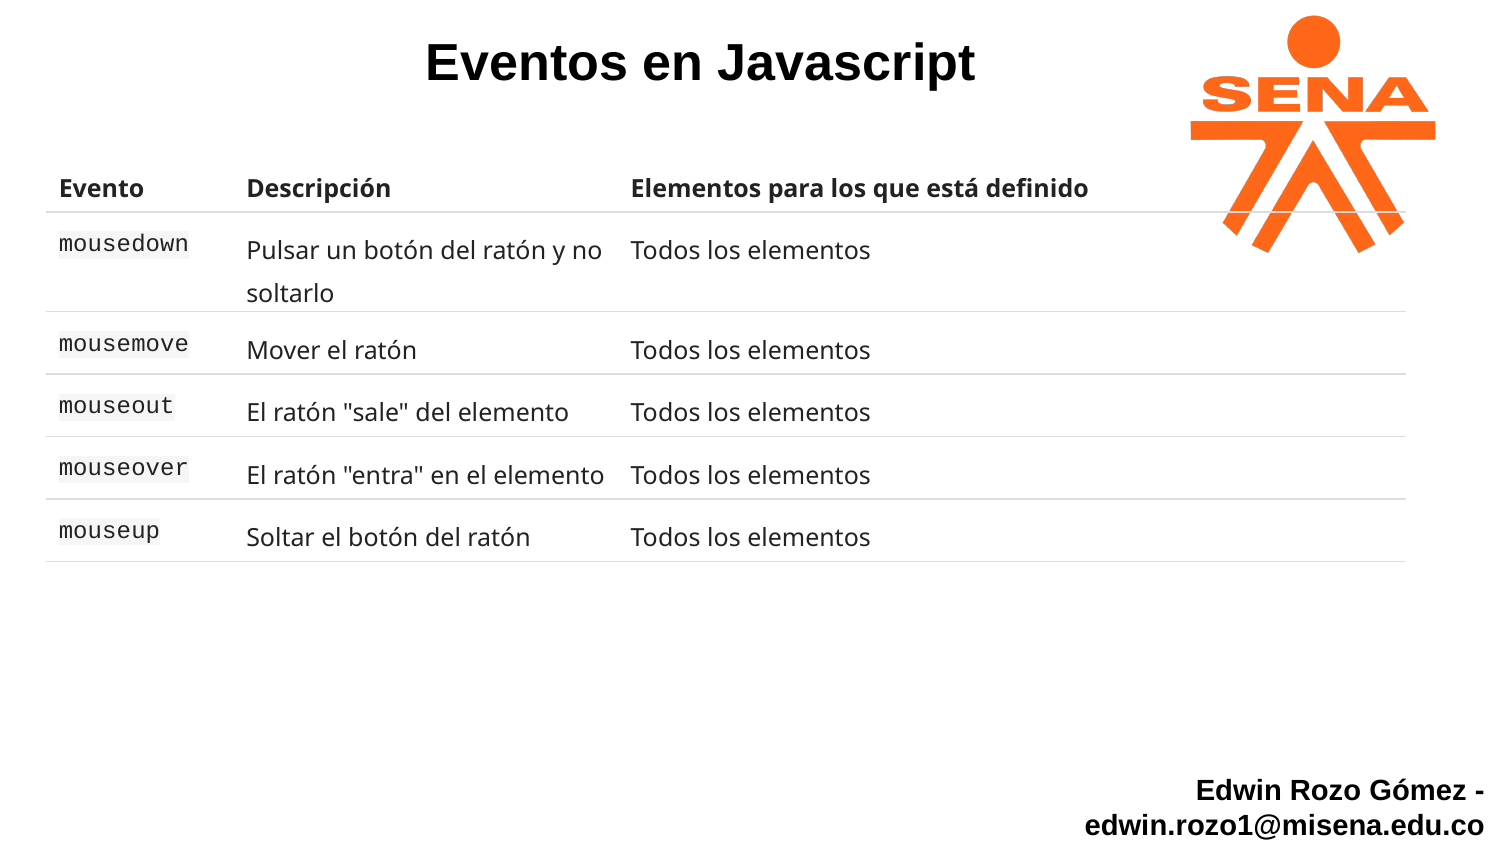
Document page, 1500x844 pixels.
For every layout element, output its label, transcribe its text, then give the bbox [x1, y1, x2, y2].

table_cell Pulsar un botón del ratón y no soltarlo [234, 213, 618, 311]
table_cell Todos los elementos [618, 213, 1406, 311]
table_header Evento [46, 150, 234, 211]
text_box Edwin Rozo Gómez - edwin.rozo1@misena.edu.co [878, 756, 1500, 844]
table_header Elementos para los que está definido [618, 150, 1184, 211]
table_cell mouseout [46, 375, 234, 436]
picture [1189, 13, 1437, 255]
table_cell Todos los elementos [618, 500, 1406, 561]
table_cell Soltar el botón del ratón [234, 500, 618, 561]
table_cell El ratón "entra" en el elemento [234, 437, 618, 498]
table_cell El ratón "sale" del elemento [234, 375, 618, 436]
table_cell Todos los elementos [618, 312, 1406, 373]
table_cell mouseup [46, 500, 234, 561]
table_cell Todos los elementos [618, 375, 1406, 436]
table_cell mousedown [46, 213, 234, 311]
table_cell mouseover [46, 437, 234, 498]
table_header Descripción [234, 150, 618, 211]
table_cell Todos los elementos [618, 437, 1406, 498]
table_cell Mover el ratón [234, 312, 618, 373]
table_cell mousemove [46, 312, 234, 373]
text_box Eventos en Javascript [211, 13, 1187, 106]
